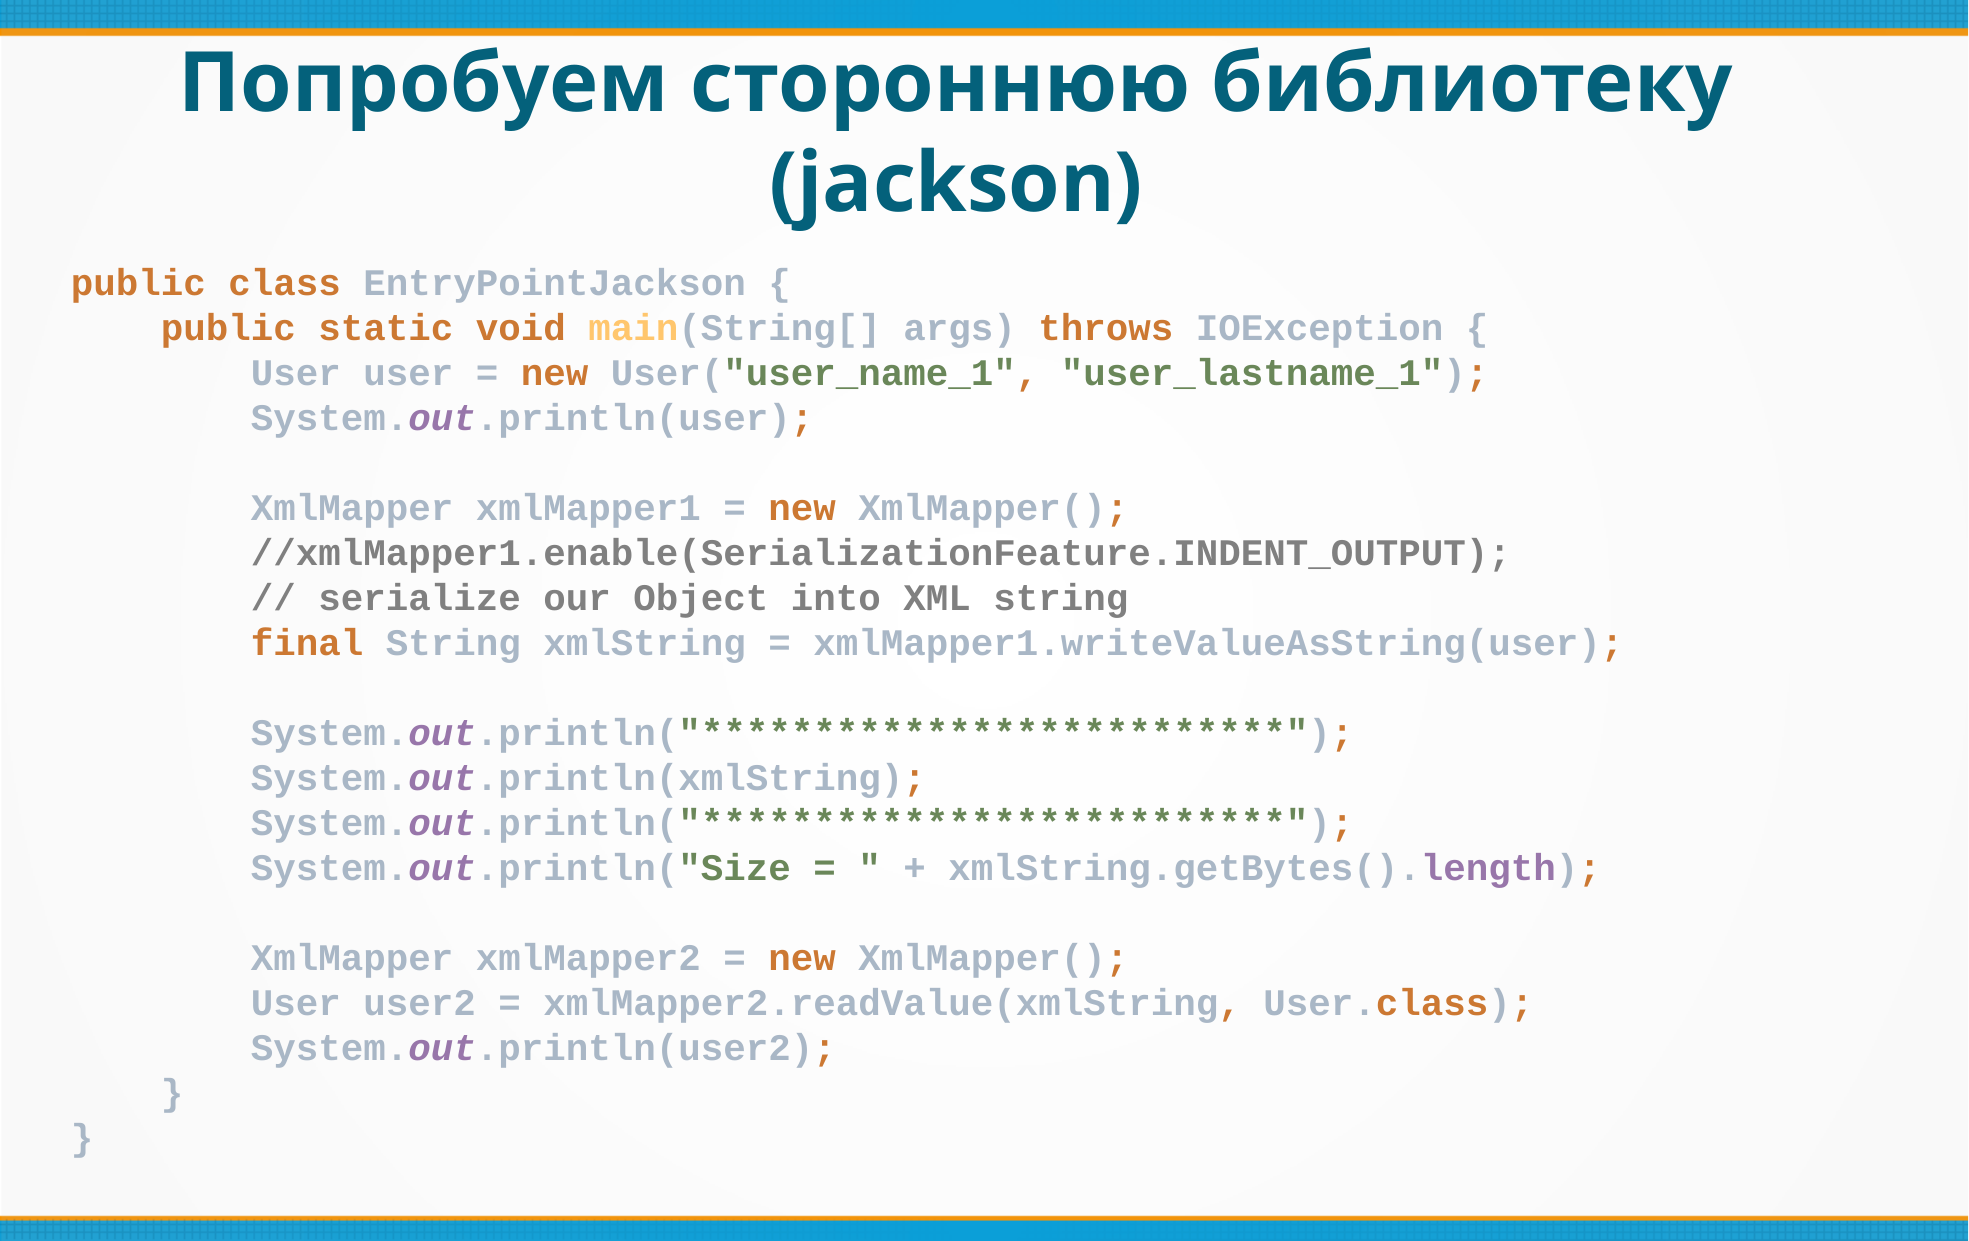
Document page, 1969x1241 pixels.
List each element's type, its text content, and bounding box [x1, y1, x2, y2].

picture [0, 0, 1969, 1241]
subtitle Попробуем стороннюю библиотеку (jackson) public class EntryPointJackson { public static void main(String[] args) throws IOException { User user = new User("user_name_1", "user_lastname_1"); System.out.println(user); XmlMapper xmlMapper1 = new XmlMapper(); //xmlMapper1.enable(SerializationFeature.INDENT_OUTPUT); // serialize our Object into XML string final String xmlString = xmlMapper1.writeValueAsString(user); System.out.println("**************************"); System.out.println(xmlString); System.out.println("**************************"); System.out.println("Size = " + xmlString.getBytes().length); XmlMapper xmlMapper2 = new XmlMapper(); User user2 = xmlMapper2.readValue(xmlString, User.class); System.out.println(user2); } } [70, 23, 1843, 1164]
